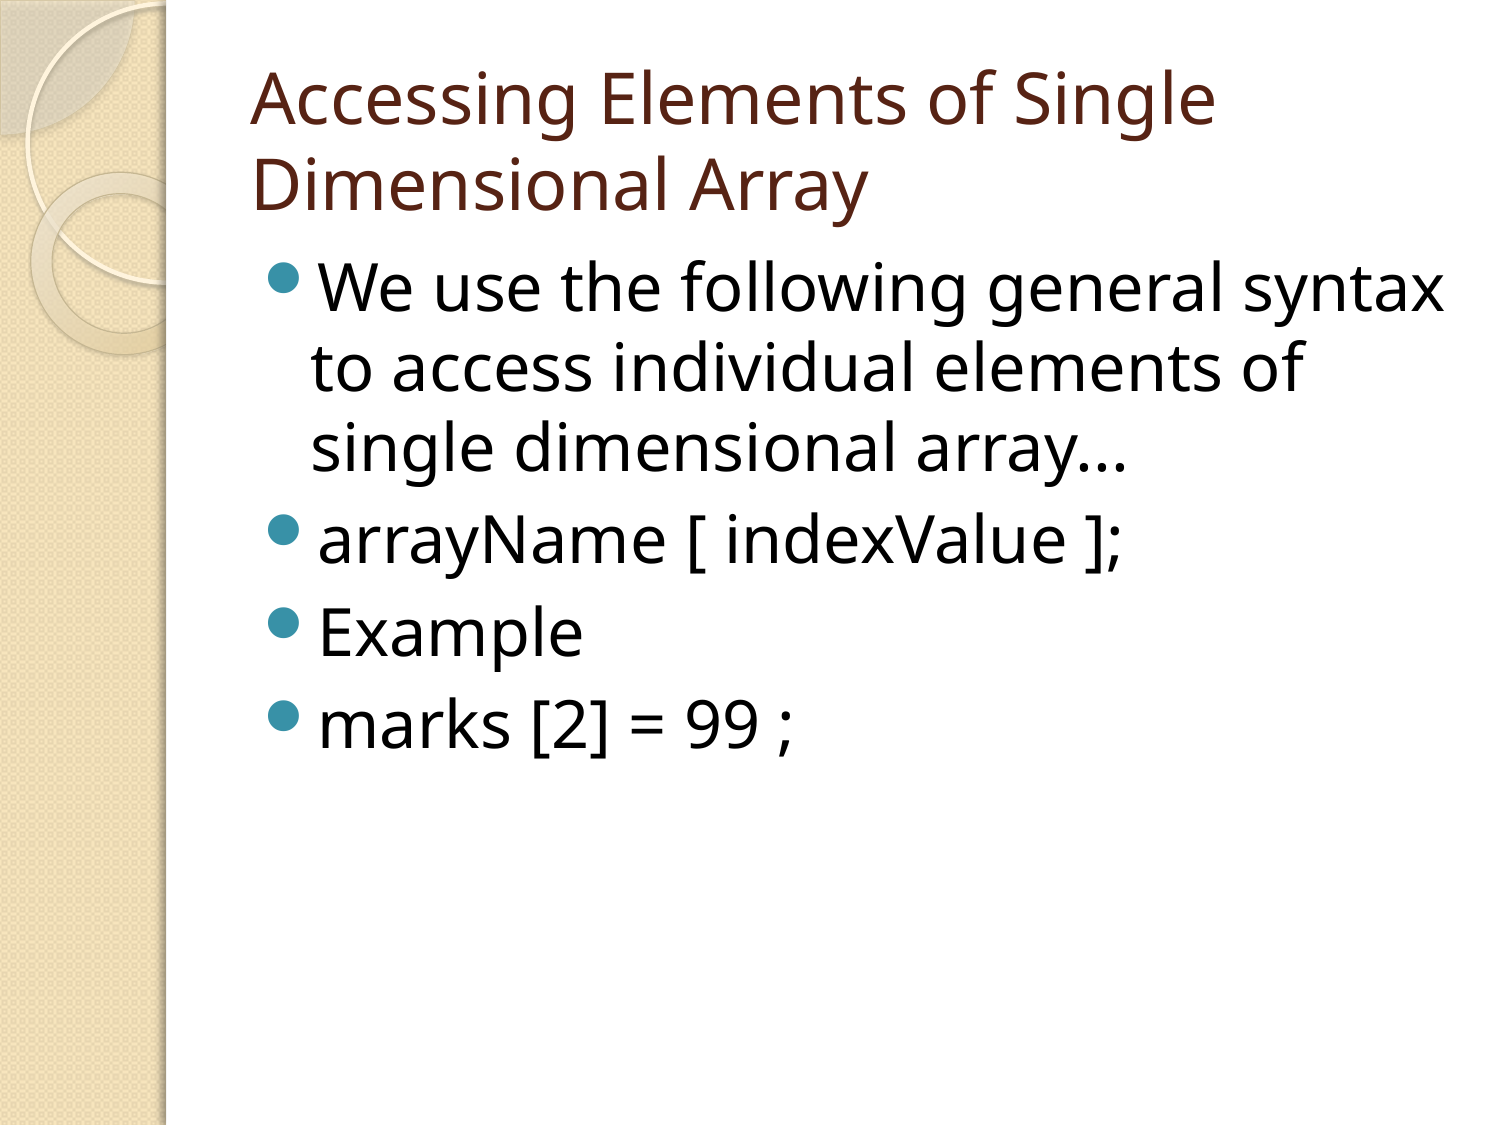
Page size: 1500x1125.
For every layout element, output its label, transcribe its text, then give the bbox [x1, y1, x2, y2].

list We use the following general syntax to access individual elements of single dimensional array... arrayName [ indexValue ]; Example marks [2] = 99 ; [235, 237, 1466, 1025]
title Accessing Elements of Single Dimensional Array [235, 45, 1466, 233]
